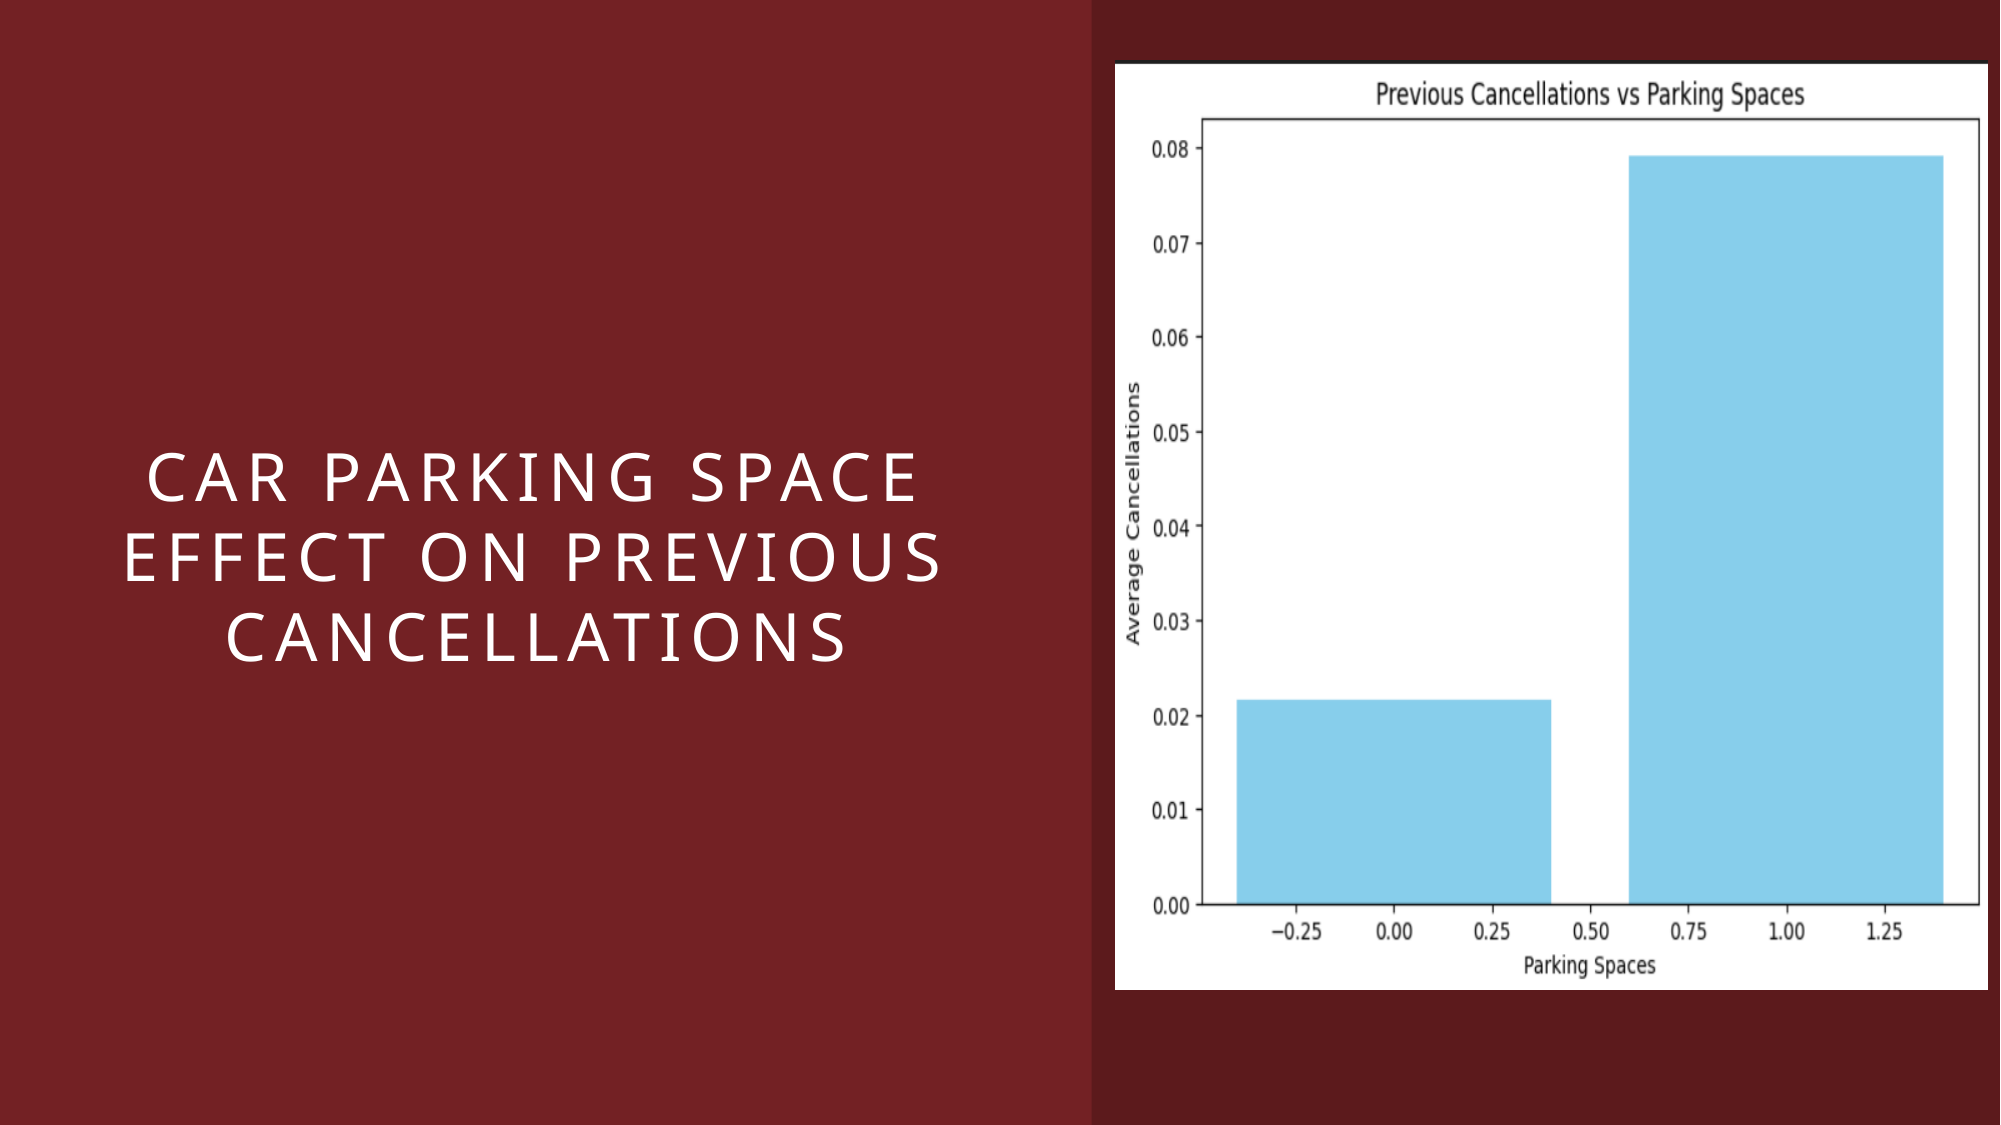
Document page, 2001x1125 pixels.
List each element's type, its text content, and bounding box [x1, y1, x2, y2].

title Car parking space effect on previous cancellations [71, 450, 1000, 675]
picture [1115, 60, 1989, 990]
